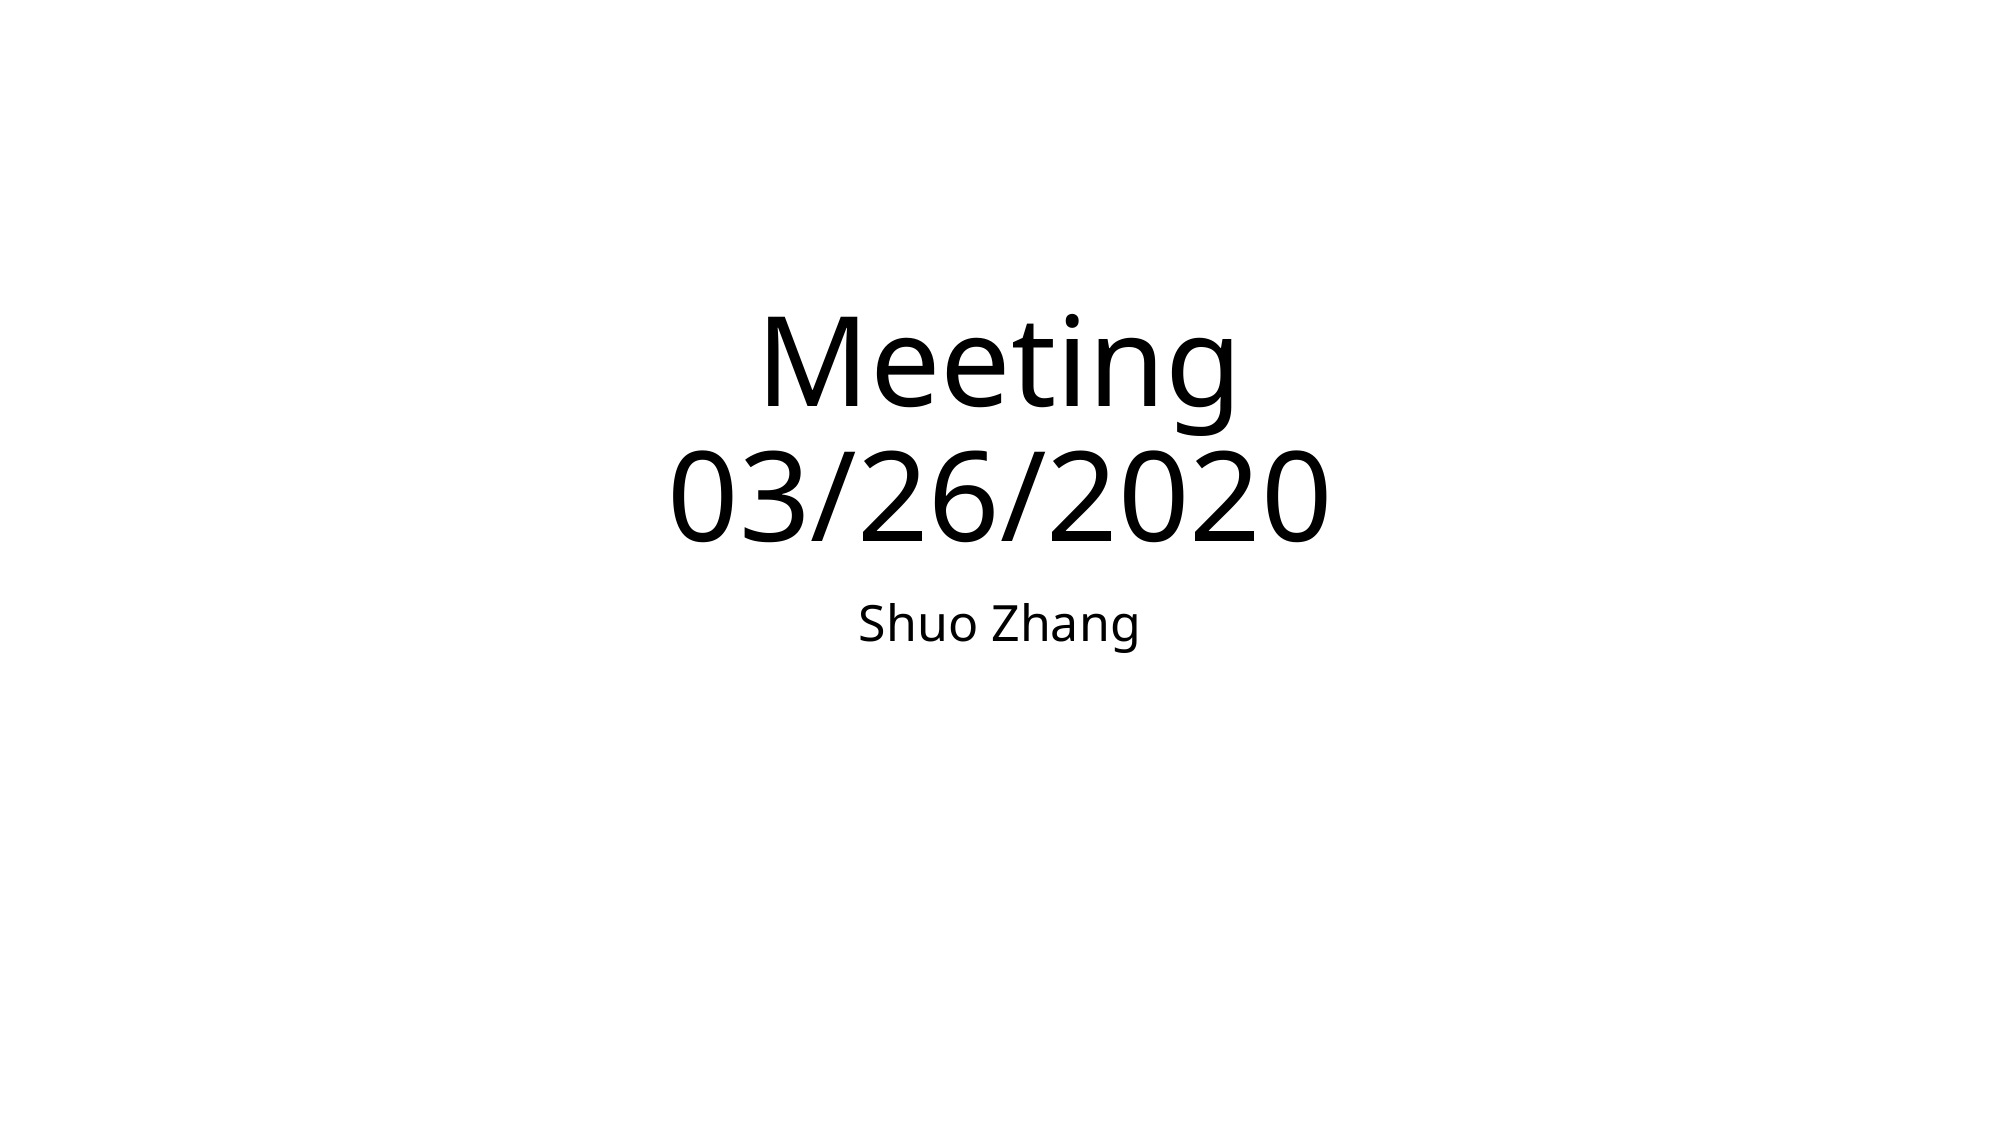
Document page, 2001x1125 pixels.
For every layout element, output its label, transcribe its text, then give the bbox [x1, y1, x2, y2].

title Meeting 03/26/2020 [249, 184, 1750, 576]
subtitle Shuo Zhang [249, 590, 1750, 863]
